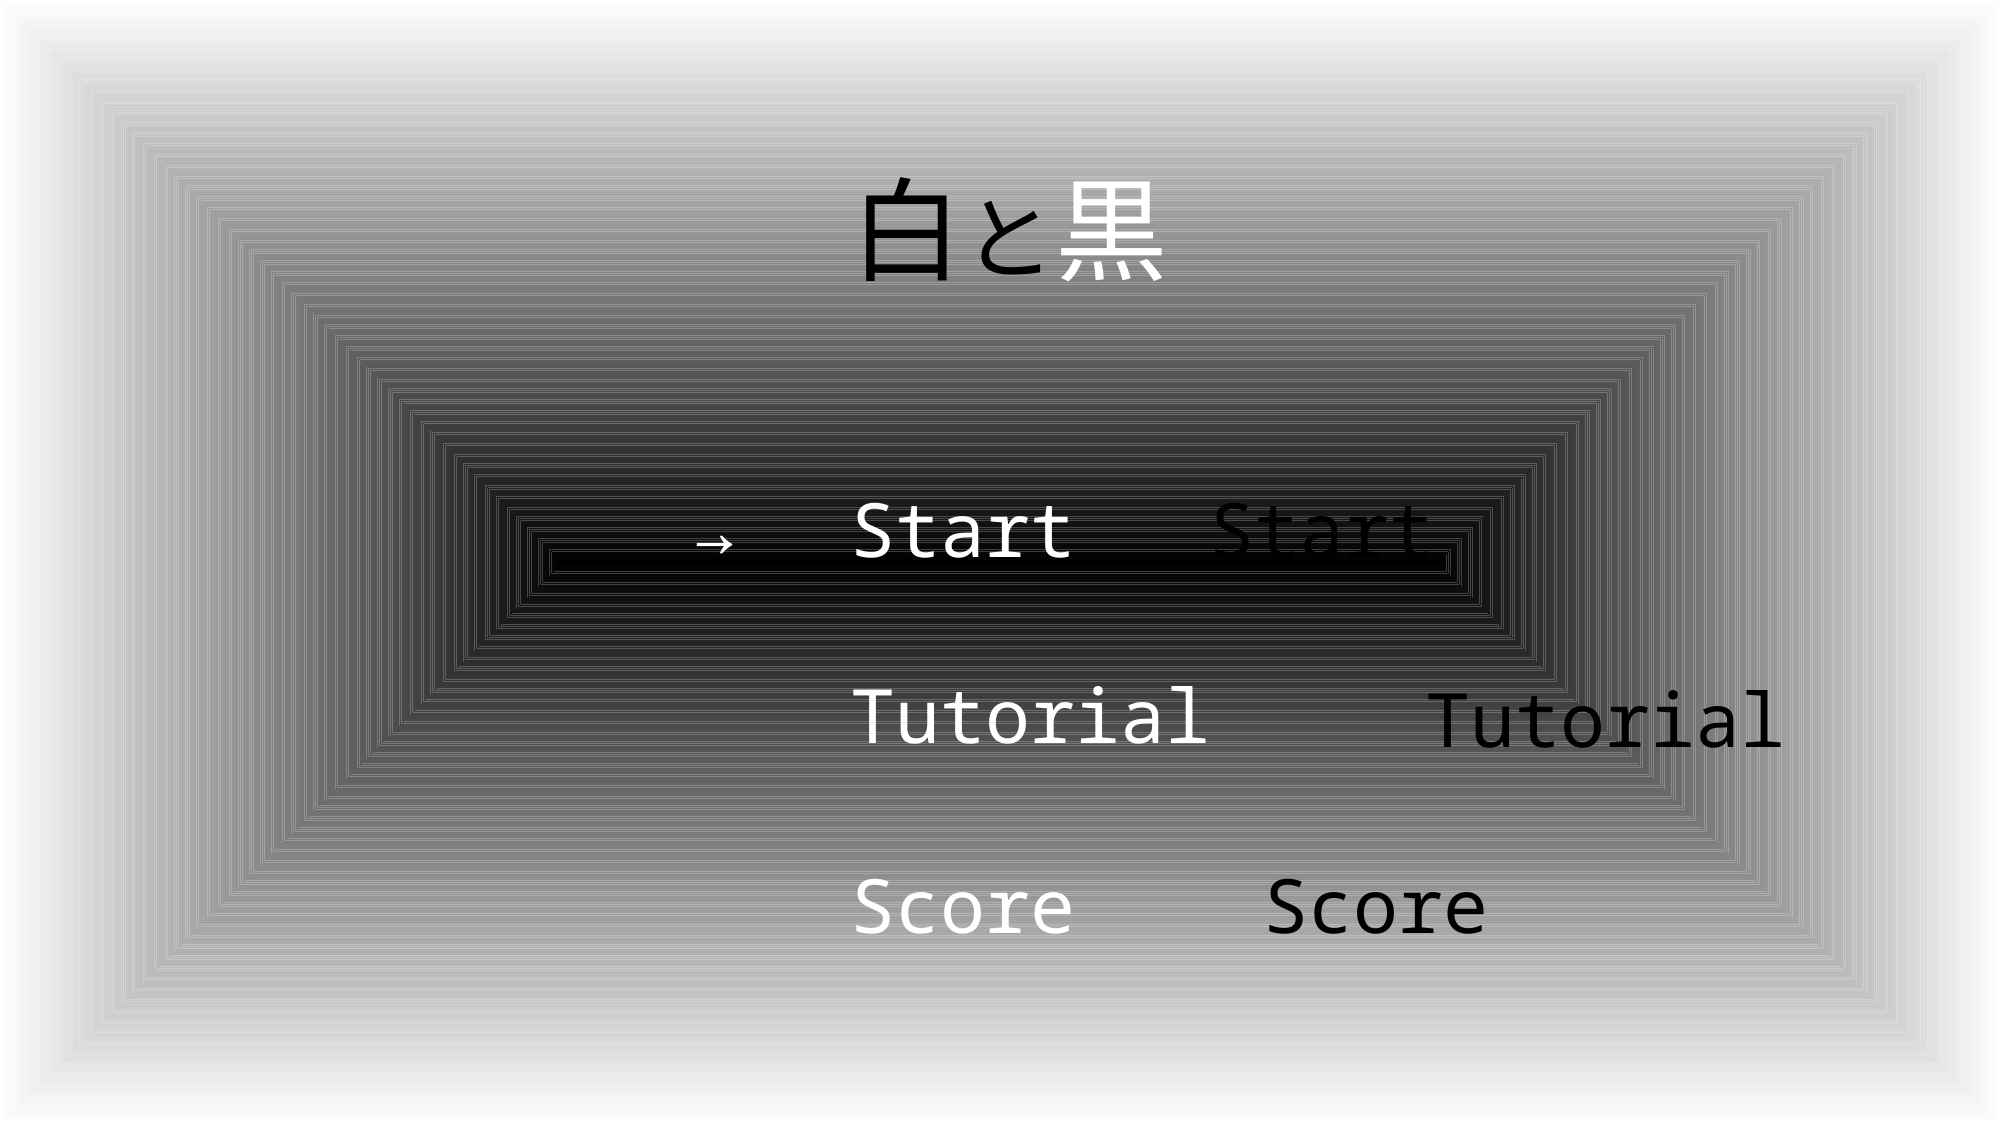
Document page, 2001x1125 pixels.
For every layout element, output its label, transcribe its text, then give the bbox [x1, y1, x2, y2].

text_box → [677, 474, 789, 580]
text_box Start [836, 474, 1478, 580]
text_box Score [1248, 850, 1891, 956]
text_box Tutorial [836, 660, 1661, 766]
text_box Tutorial [1411, 665, 2000, 771]
text_box Start [1194, 475, 1837, 581]
text_box Score [836, 851, 1248, 956]
text_box 白と黒 [836, 152, 1195, 303]
